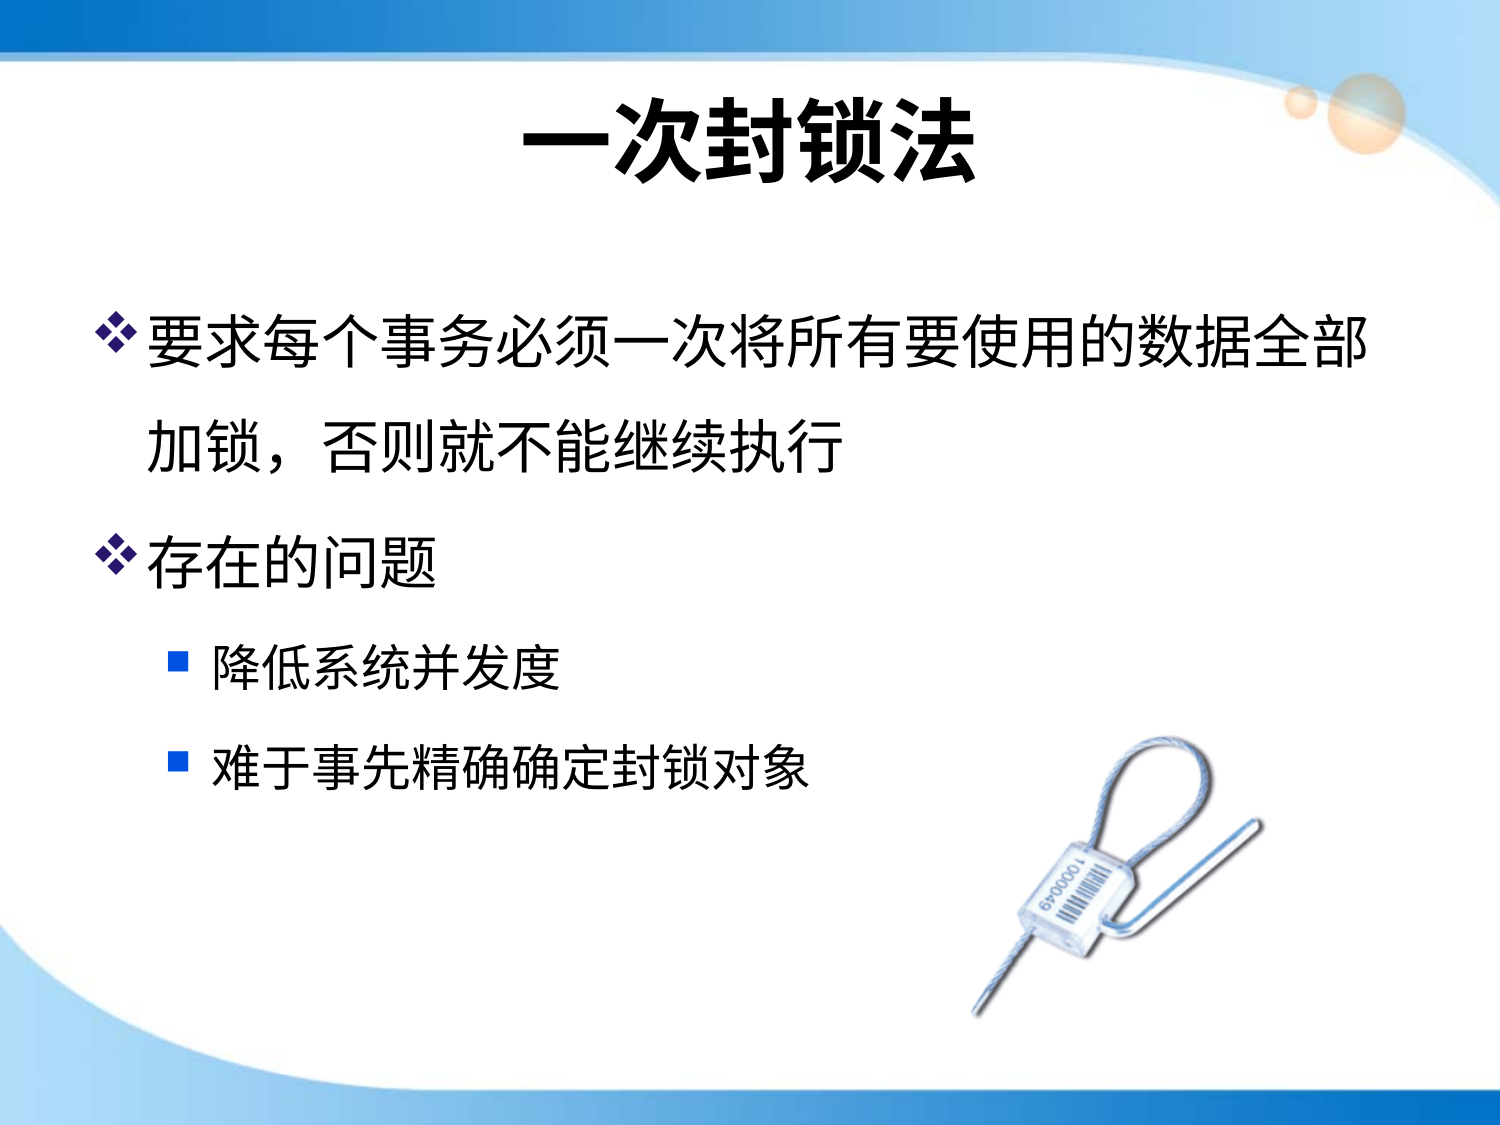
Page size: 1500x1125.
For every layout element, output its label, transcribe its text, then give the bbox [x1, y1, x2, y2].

picture [0, 0, 1500, 1125]
title 一次封锁法 [75, 45, 1425, 233]
list 要求每个事务必须一次将所有要使用的数据全部加锁，否则就不能继续执行 存在的问题 降低系统并发度 难于事先精确确定封锁对象 [75, 262, 1425, 1054]
